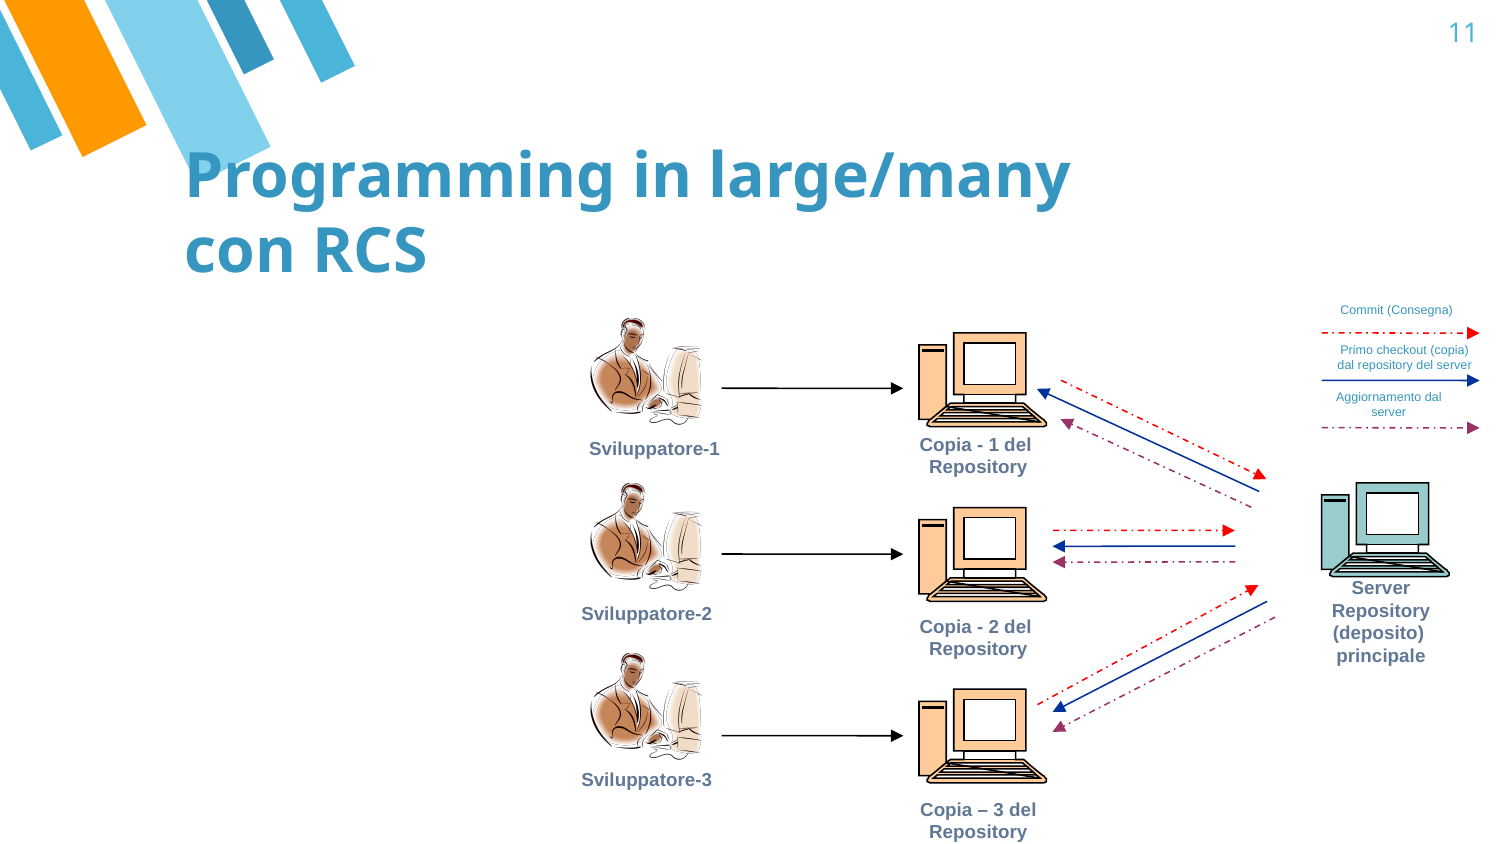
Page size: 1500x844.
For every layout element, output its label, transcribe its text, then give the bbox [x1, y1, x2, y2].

slide_number ‹#› [1403, 0, 1494, 65]
picture [587, 482, 703, 592]
text_box Copia – 3 del Repository [895, 800, 1062, 840]
text_box [919, 507, 1034, 602]
text_box Commit (Consegna) [1313, 293, 1480, 326]
text_box Primo checkout (copia) dal repository del server [1321, 340, 1488, 373]
text_box Sviluppatore-3 [563, 759, 730, 799]
text_box Copia - 2 del Repository [895, 617, 1032, 657]
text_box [1036, 388, 1260, 492]
title Programming in large/many con RCS [169, 188, 1167, 301]
text_box Server Repository (deposito) principale‏ [1298, 601, 1464, 641]
text_box Sviluppatore-1 [571, 427, 738, 468]
text_box Sviluppatore-2 [563, 593, 730, 633]
text_box [919, 689, 1047, 783]
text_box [1060, 379, 1267, 480]
text_box [1321, 482, 1450, 577]
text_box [1052, 616, 1276, 733]
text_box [1052, 601, 1268, 713]
text_box Copia - 1 del Repository [895, 435, 1031, 475]
picture [587, 316, 703, 426]
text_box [1060, 500, 1252, 508]
text_box [1005, 355, 1500, 844]
text_box [919, 332, 1031, 427]
picture [587, 652, 703, 762]
text_box Aggiornamento dal server [1305, 388, 1472, 420]
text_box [1037, 584, 1259, 705]
